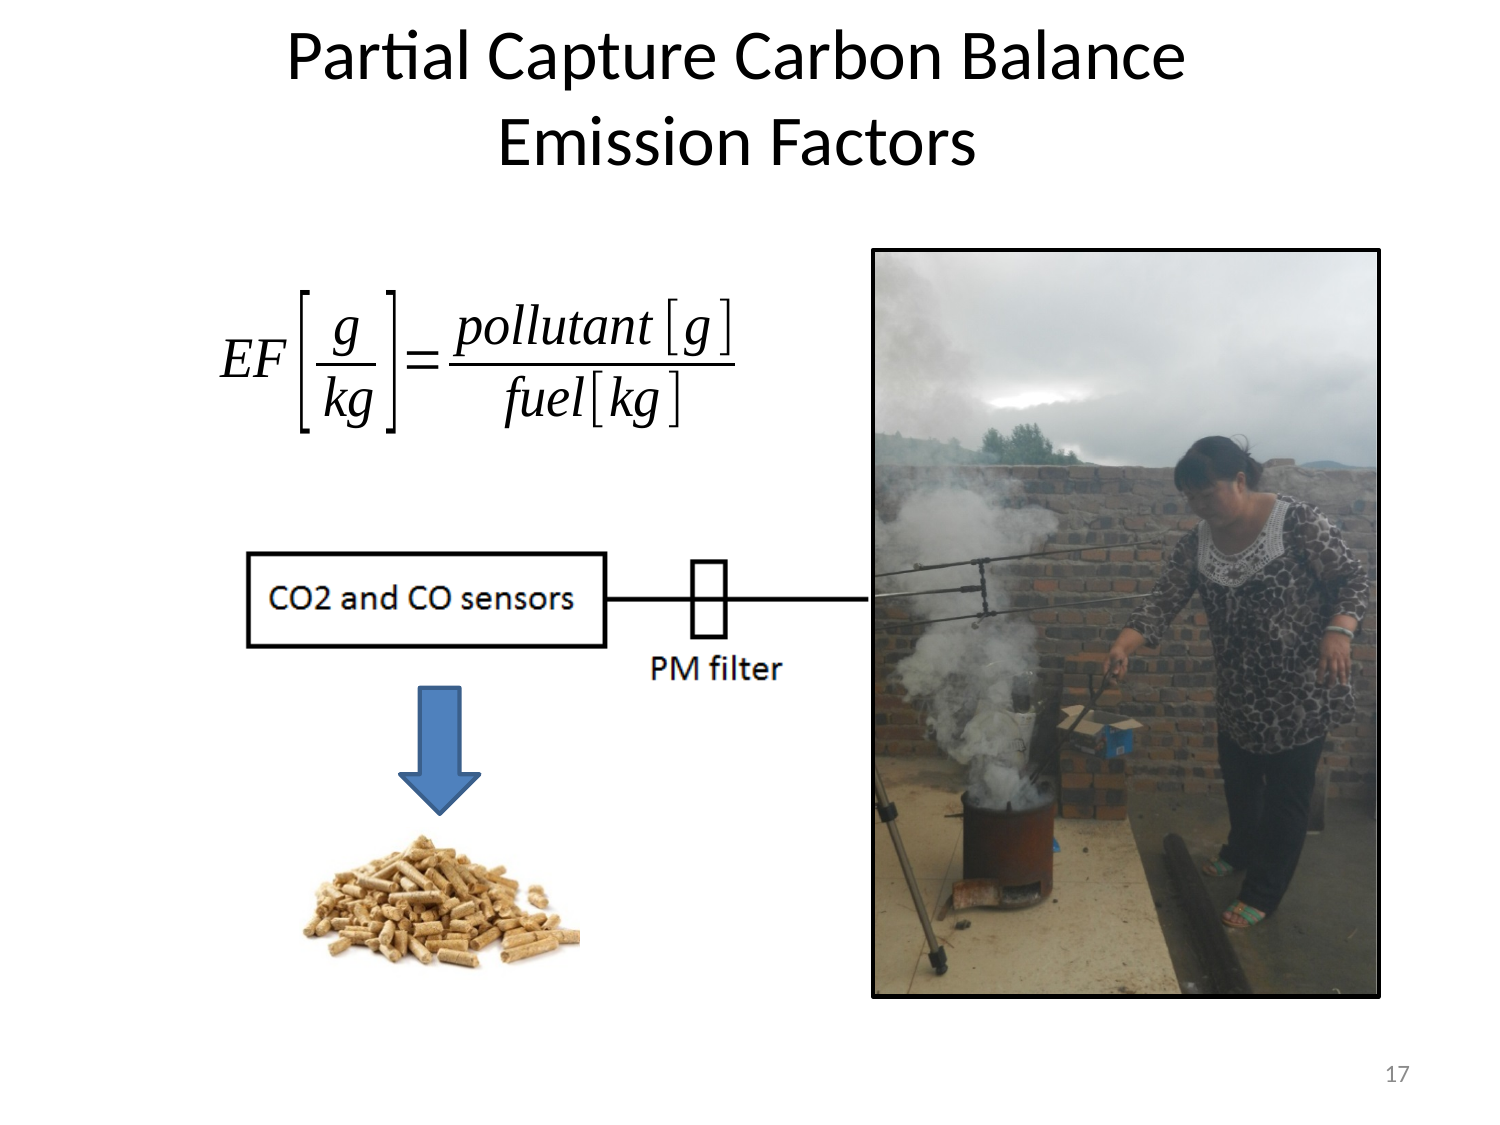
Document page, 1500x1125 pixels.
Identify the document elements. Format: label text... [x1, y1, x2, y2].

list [874, 251, 1377, 995]
picture [299, 826, 581, 980]
slide_number 17 [1074, 1042, 1425, 1103]
text_box [397, 727, 482, 816]
title Partial Capture Carbon Balance Emission Factors [62, 0, 1413, 188]
picture [187, 489, 869, 718]
